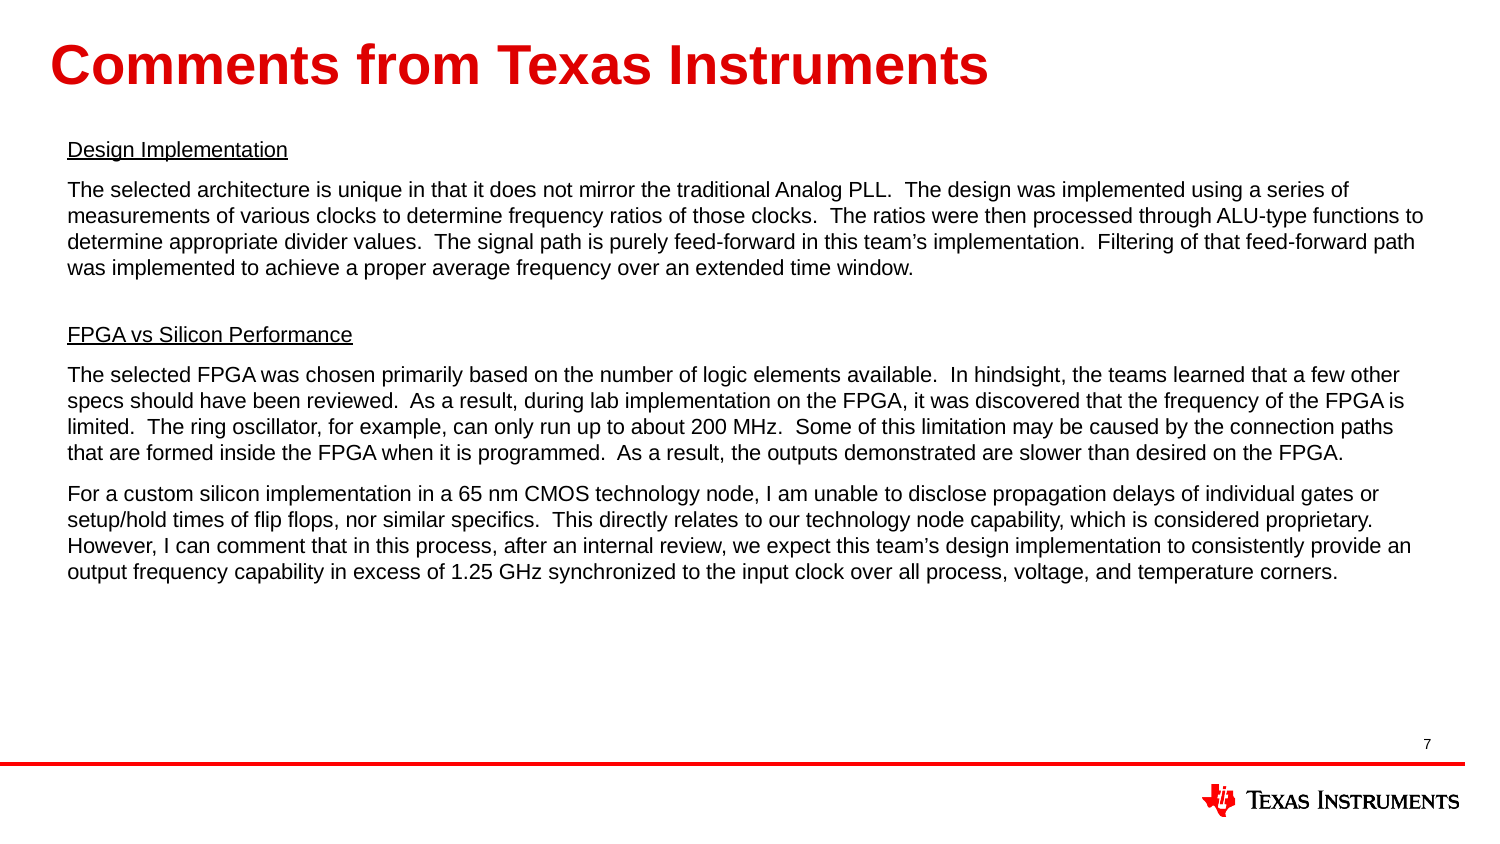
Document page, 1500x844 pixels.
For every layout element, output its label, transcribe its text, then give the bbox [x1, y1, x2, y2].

picture [1202, 784, 1459, 817]
title Comments from Texas Instruments [37, 17, 1426, 119]
list Design Implementation The selected architecture is unique in that it does not mirror the traditional Analog PLL. The design was implemented using a series of measurements of various clocks to determine frequency ratios of those clocks. The ratios were then processed through ALU-type functions to determine appropriate divider values. The signal path is purely feed-forward in this team’s implementation. Filtering of that feed-forward path was implemented to achieve a proper average frequency over an extended time window. FPGA vs Silicon Performance The selected FPGA was chosen primarily based on the number of logic elements available. In hindsight, the teams learned that a few other specs should have been reviewed. As a result, during lab implementation on the FPGA, it was discovered that the frequency of the FPGA is limited. The ring oscillator, for example, can only run up to about 200 MHz. Some of this limitation may be caused by the connection paths that are formed inside the FPGA when it is programmed. As a result, the outputs demonstrated are slower than desired on the FPGA. For a custom silicon implementation in a 65 nm CMOS technology node, I am unable to disclose propagation delays of individual gates or setup/hold times of flip flops, nor similar specifics. This directly relates to our technology node capability, which is considered proprietary. However, I can comment that in this process, after an internal review, we expect this team’s design implementation to consistently provide an output frequency capability in excess of 1.25 GHz synchronized to the input clock over all process, voltage, and temperature corners. [54, 128, 1444, 738]
slide_number 7 [1093, 728, 1444, 755]
